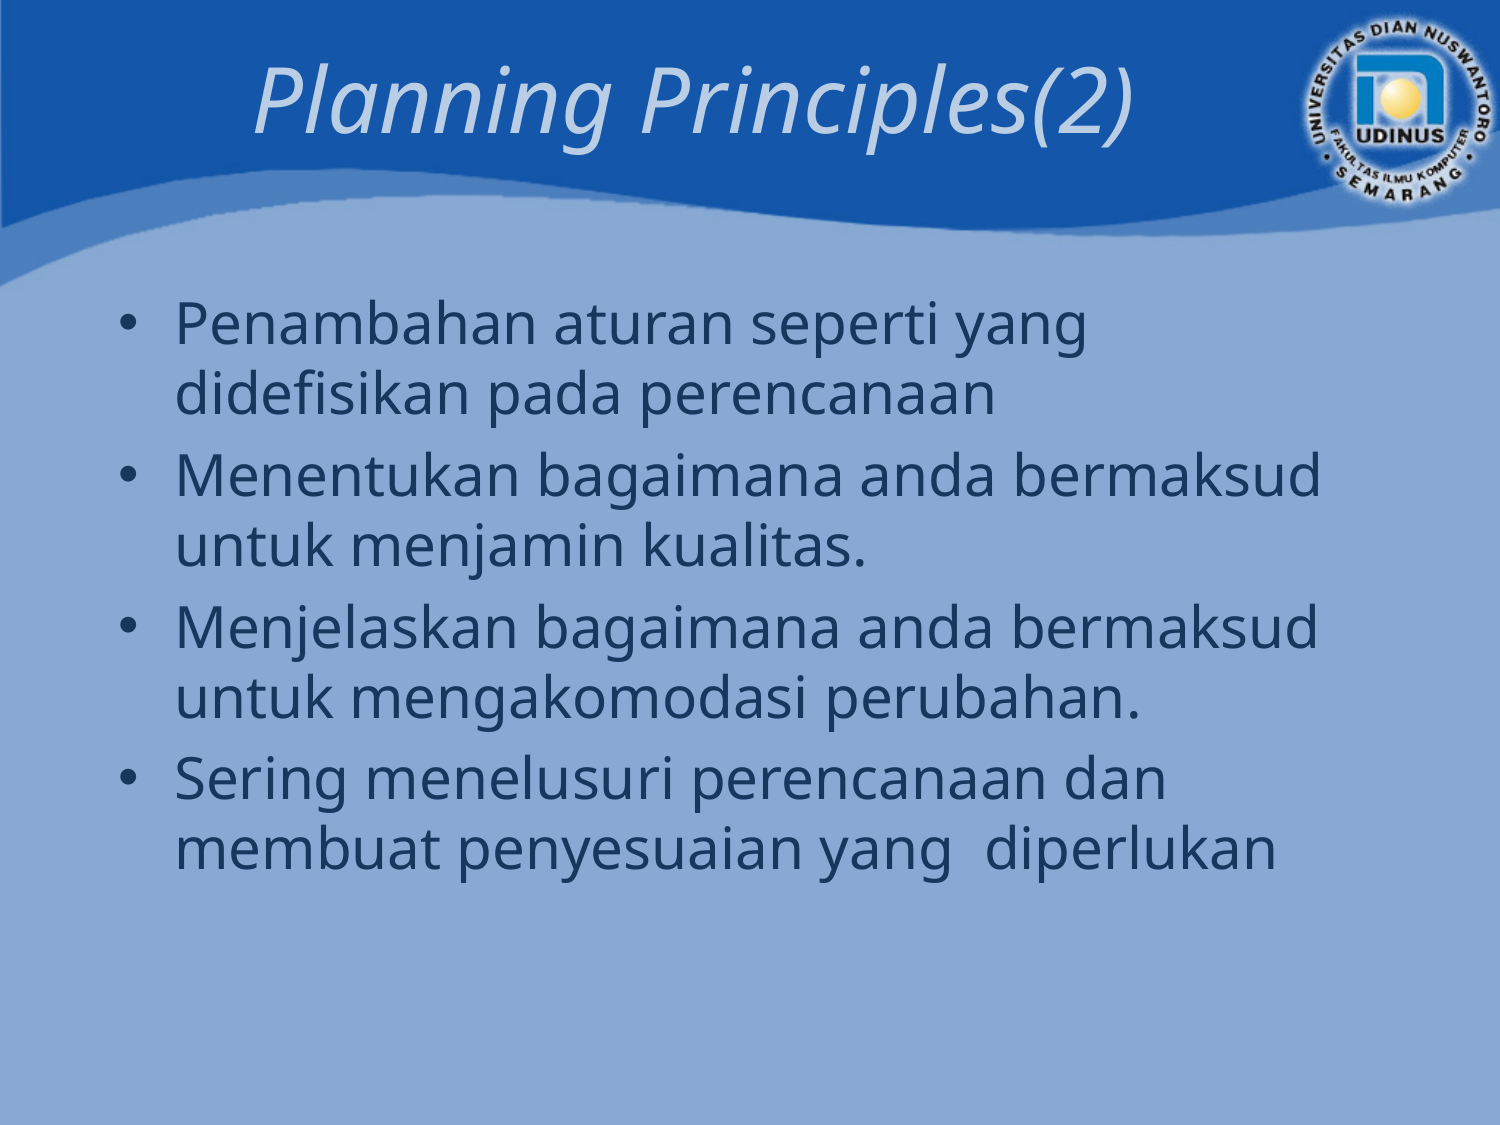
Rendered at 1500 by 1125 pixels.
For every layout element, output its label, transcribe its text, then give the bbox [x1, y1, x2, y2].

title Planning Principles(2) [62, 2, 1325, 191]
picture [0, 0, 1500, 1125]
list Penambahan aturan seperti yang didefisikan pada perencanaan Menentukan bagaimana anda bermaksud untuk menjamin kualitas. Menjelaskan bagaimana anda bermaksud untuk mengakomodasi perubahan. Sering menelusuri perencanaan dan membuat penyesuaian yang diperlukan [103, 278, 1397, 1106]
